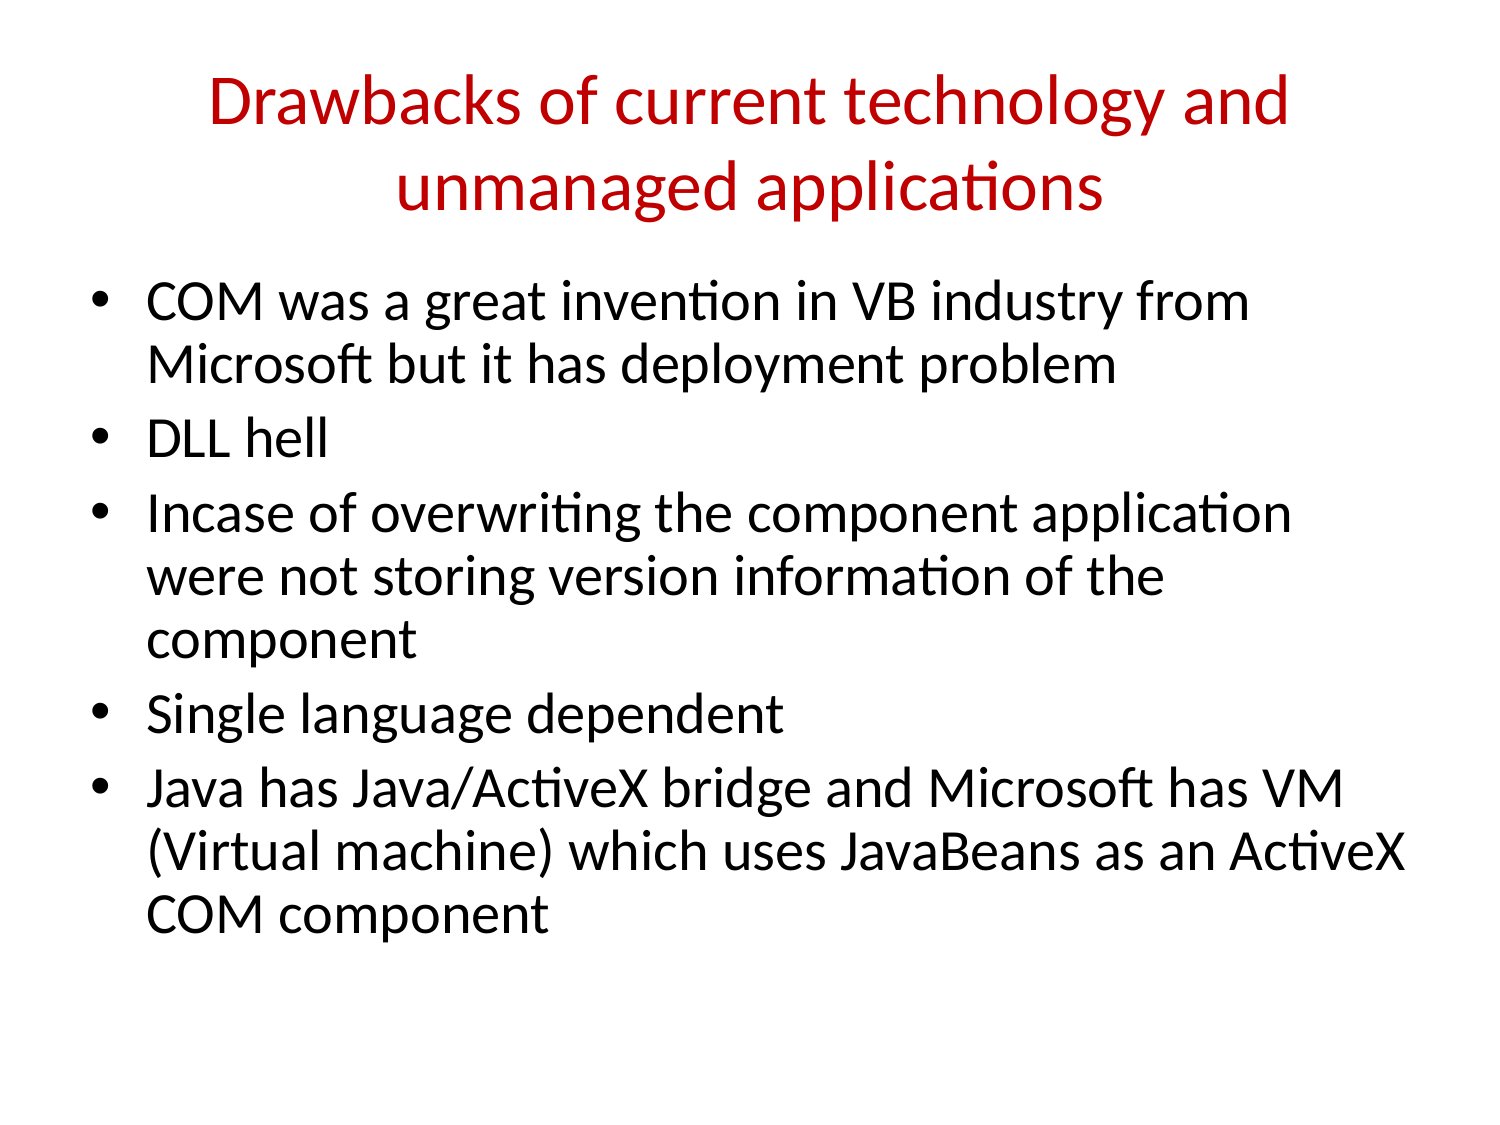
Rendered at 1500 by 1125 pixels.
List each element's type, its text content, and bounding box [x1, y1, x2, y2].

title Drawbacks of current technology and unmanaged applications [75, 45, 1425, 233]
list COM was a great invention in VB industry from Microsoft but it has deployment problem DLL hell Incase of overwriting the component application were not storing version information of the component Single language dependent Java has Java/ActiveX bridge and Microsoft has VM (Virtual machine) which uses JavaBeans as an ActiveX COM component [75, 262, 1425, 1005]
